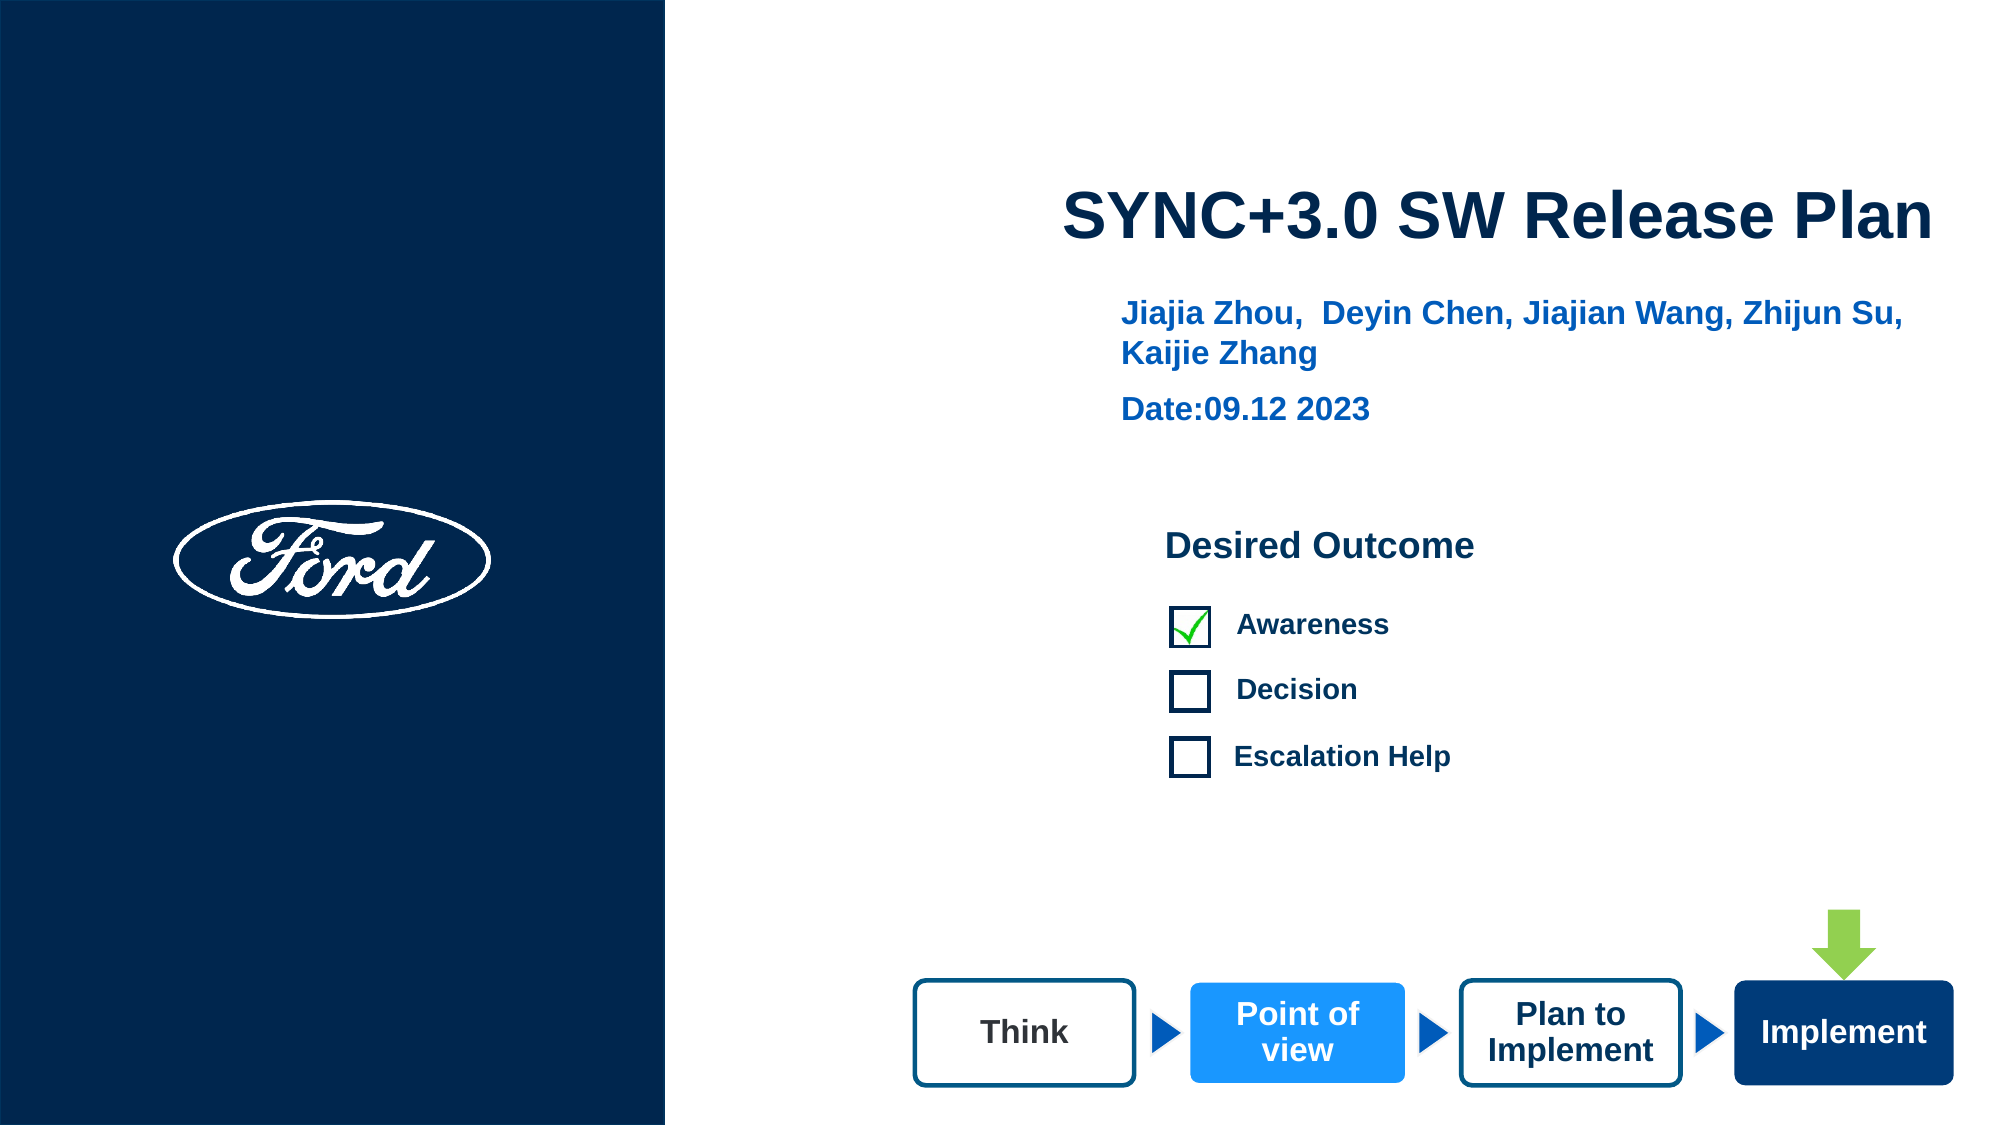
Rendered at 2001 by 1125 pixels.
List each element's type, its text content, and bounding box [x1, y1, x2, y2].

text_box [1171, 608, 1210, 647]
picture [1174, 610, 1208, 645]
text_box Awareness [1221, 575, 1521, 640]
title SYNC+3.0 SW Release Plan [1047, 124, 2000, 301]
picture [173, 500, 491, 619]
text_box Date:09.12 2023 [1106, 358, 1661, 455]
text_box Jiajia Zhou, Deyin Chen, Jiajian Wang, Zhijun Su, Kaijie Zhang [1106, 283, 1975, 380]
text_box [1171, 738, 1210, 777]
text_box Decision [1221, 640, 1521, 707]
text_box Desired Outcome [1150, 495, 1663, 592]
text_box [1809, 908, 1879, 980]
text_box Escalation Help [1219, 707, 1583, 803]
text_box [914, 980, 1954, 1086]
text_box [1171, 672, 1210, 711]
